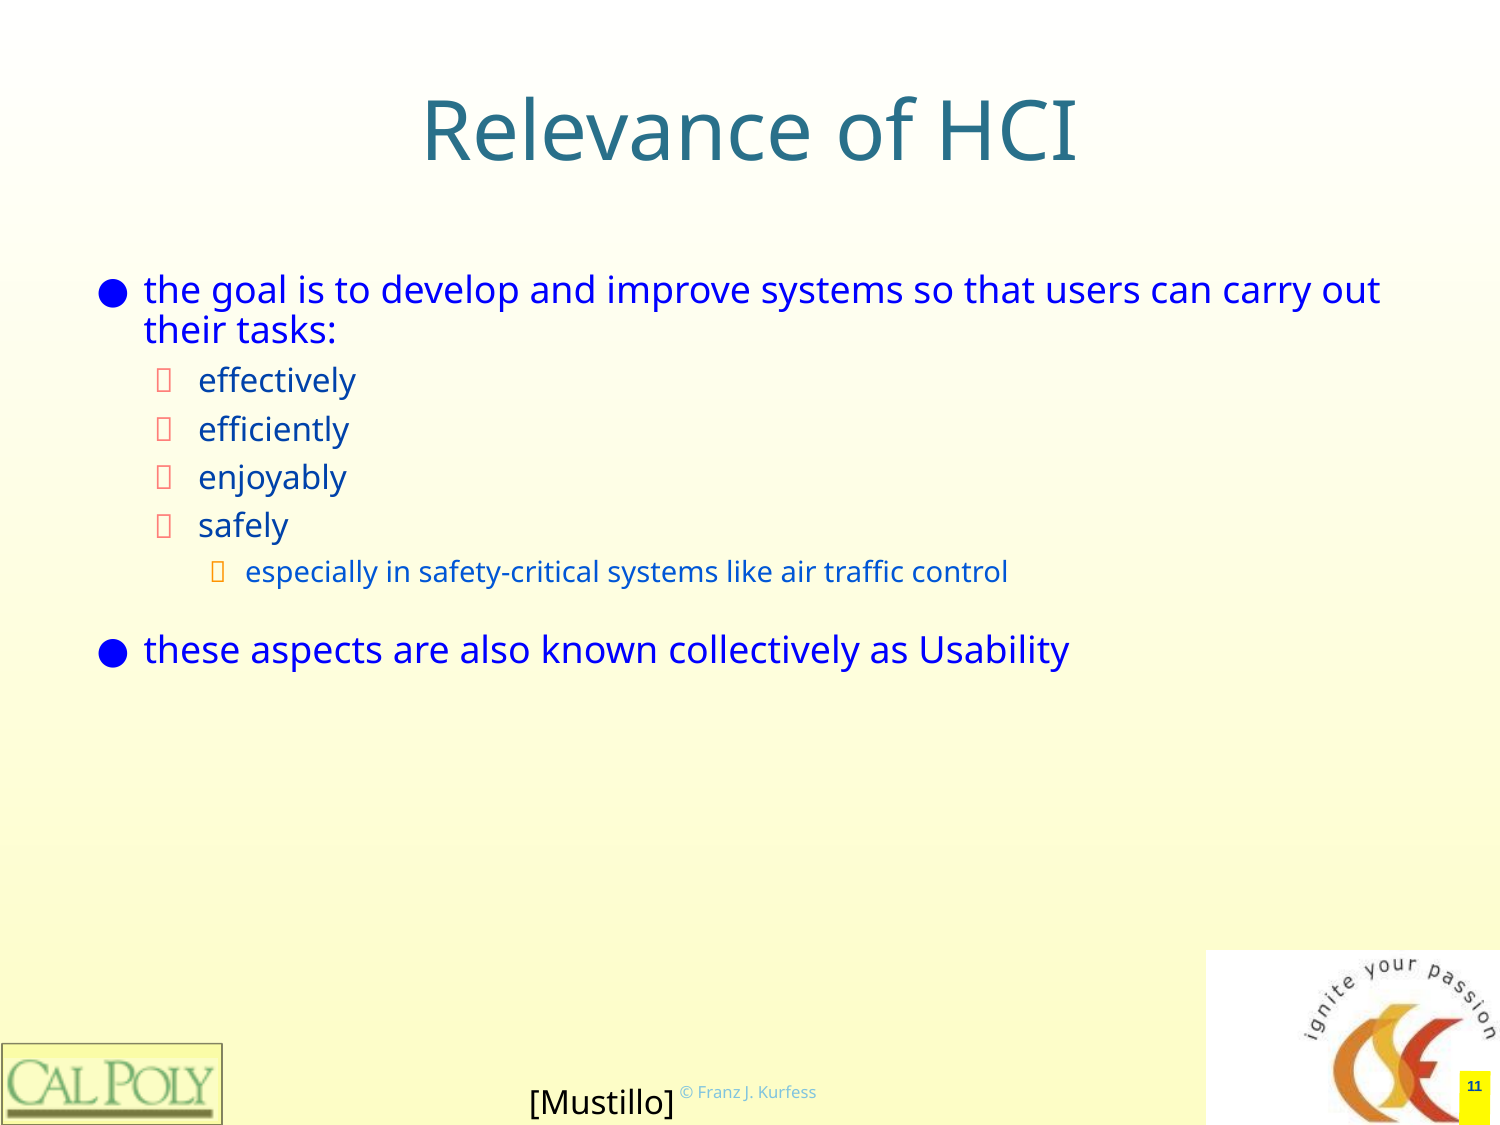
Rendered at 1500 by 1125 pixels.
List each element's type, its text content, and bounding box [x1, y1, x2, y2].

title Relevance of HCI [90, 0, 1410, 255]
slide_number ‹#› [1459, 1070, 1491, 1125]
text_box [Mustillo] [522, 1074, 688, 1125]
list the goal is to develop and improve systems so that users can carry out their tasks: effectively efficiently enjoyably safely especially in safety-critical systems like air traffic control these aspects are also known collectively as Usability [90, 264, 1410, 1048]
picture [1206, 950, 1500, 1125]
